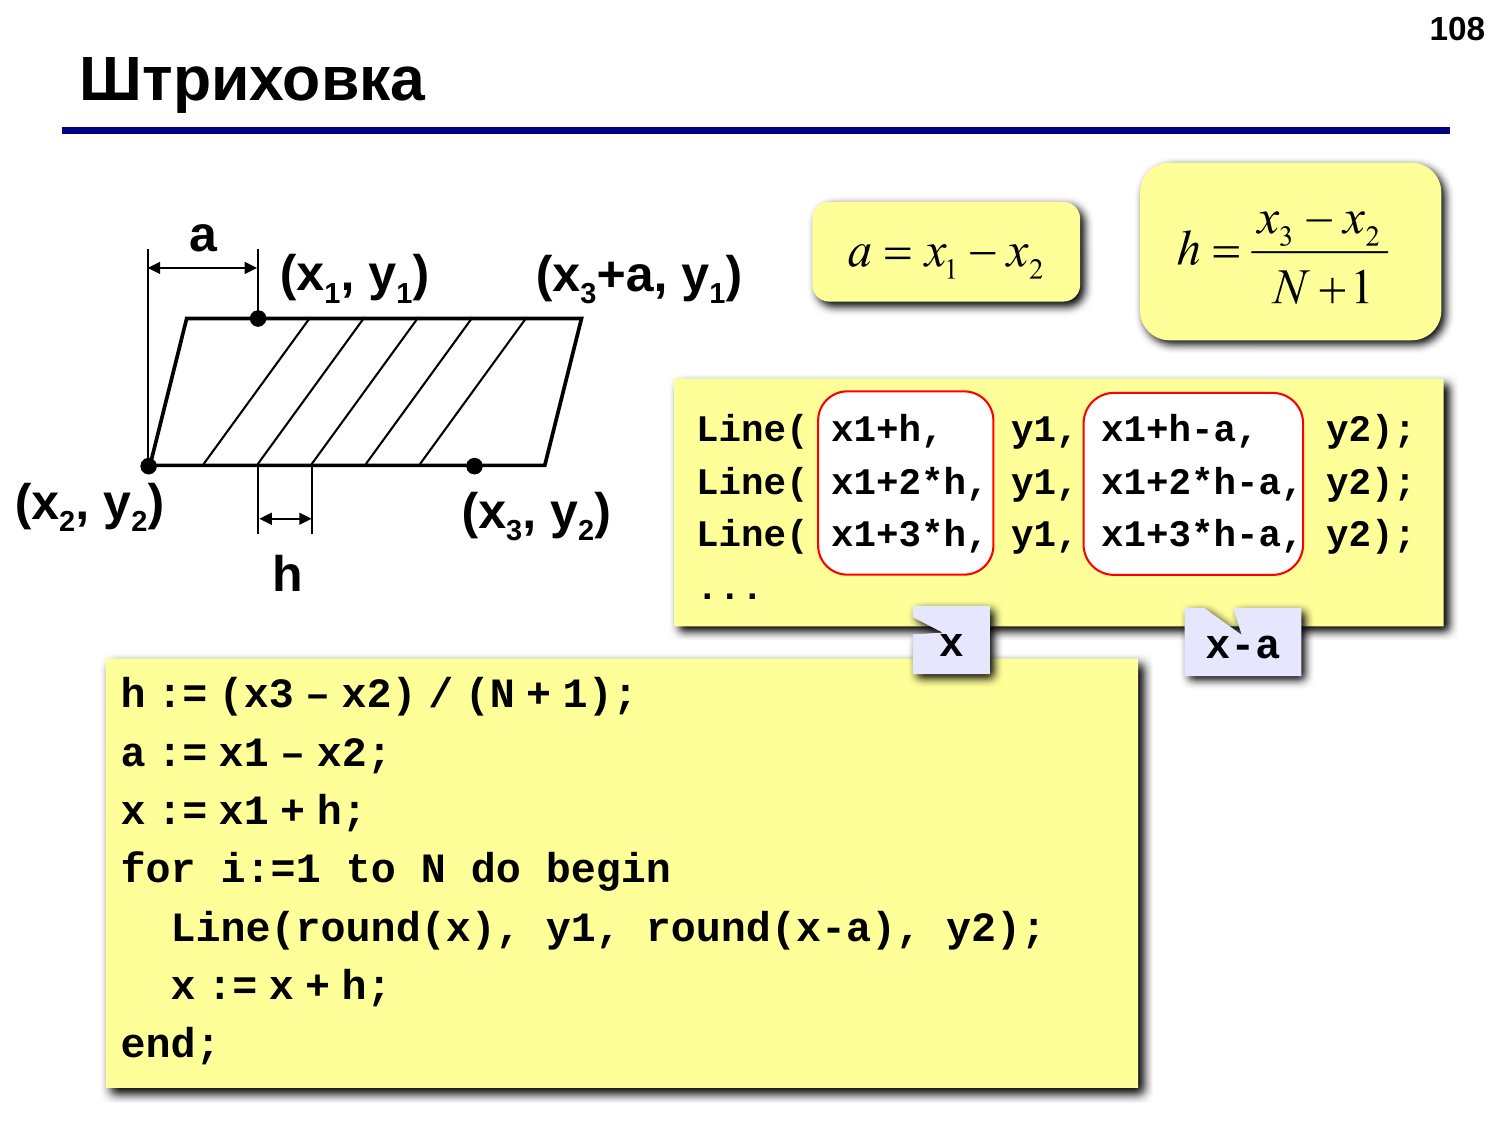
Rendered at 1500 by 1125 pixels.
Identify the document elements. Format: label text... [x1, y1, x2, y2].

text_box [674, 378, 1444, 627]
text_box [1139, 162, 1442, 341]
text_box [257, 316, 311, 465]
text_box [311, 316, 365, 465]
text_box a [174, 193, 235, 267]
text_box [1003, 144, 1114, 223]
text_box (x3+a, y1) [521, 233, 779, 309]
text_box x [912, 605, 990, 675]
text_box ‹#› [1149, 0, 1500, 79]
text_box [1100, 392, 1286, 396]
text_box [152, 318, 200, 466]
text_box [529, 318, 582, 466]
text_box h [257, 533, 317, 609]
text_box Line( x1+h, y1, x1+h-a, y2); Line( x1+2*h, y1, x1+2*h-a, y2); Line( x1+3*h, y1, x1+3*h-a, y2); ... [681, 396, 1464, 620]
text_box Штриховка [64, 30, 1401, 122]
text_box (x3, y2) [446, 470, 633, 546]
text_box (x2, y2) [0, 461, 186, 537]
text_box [812, 201, 1081, 302]
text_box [203, 316, 253, 465]
text_box x-a [1184, 607, 1302, 677]
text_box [365, 316, 419, 465]
text_box [831, 391, 980, 396]
text_box (x1, y1) [265, 233, 451, 308]
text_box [419, 316, 527, 465]
text_box h := (x3 – x2) / (N + 1); a := x1 – x2; x := x1 + h; for i:=1 to N do begin Line(round(x), y1, round(x-a), y2); x := x + h; end; [105, 658, 1139, 1088]
text_box [141, 459, 156, 474]
